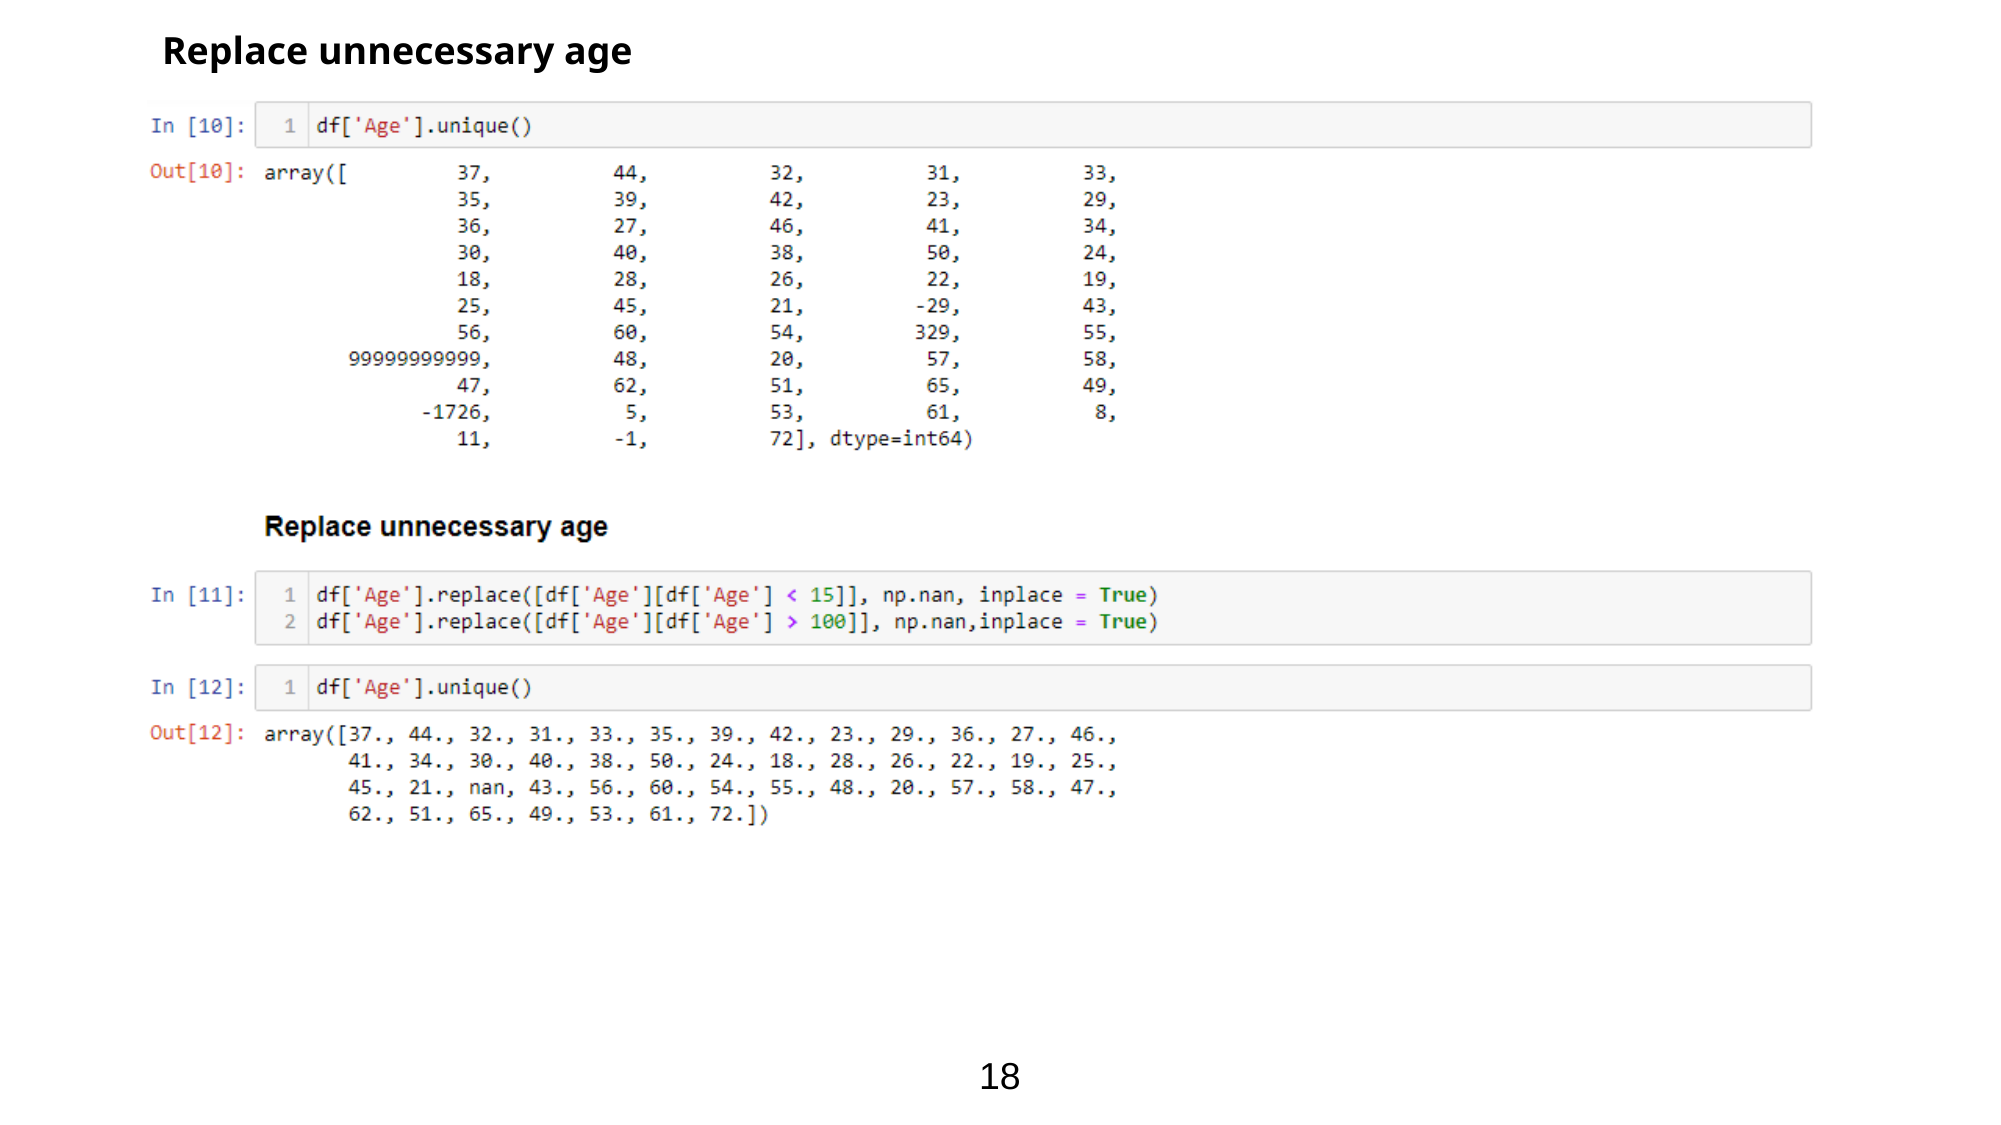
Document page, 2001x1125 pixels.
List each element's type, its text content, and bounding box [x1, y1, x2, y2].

text_box 18 [147, 1044, 1853, 1105]
text_box Replace unnecessary age [147, 19, 1853, 80]
picture [147, 100, 1814, 835]
